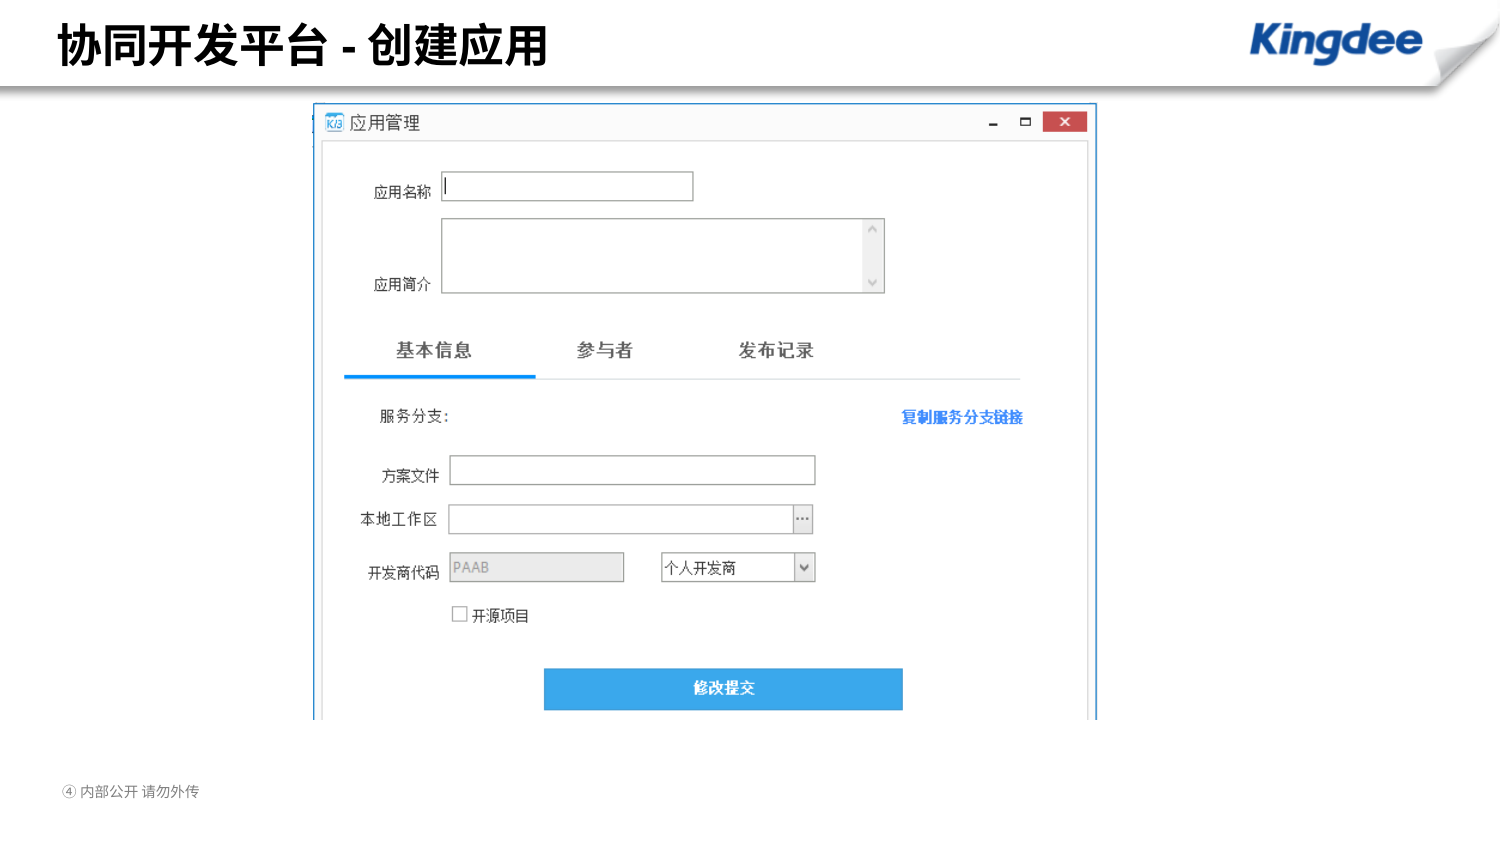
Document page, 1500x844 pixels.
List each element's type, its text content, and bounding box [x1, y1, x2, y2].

picture [312, 102, 1098, 720]
picture [0, 0, 1500, 86]
title 协同开发平台-创建应用 [41, 2, 1336, 86]
